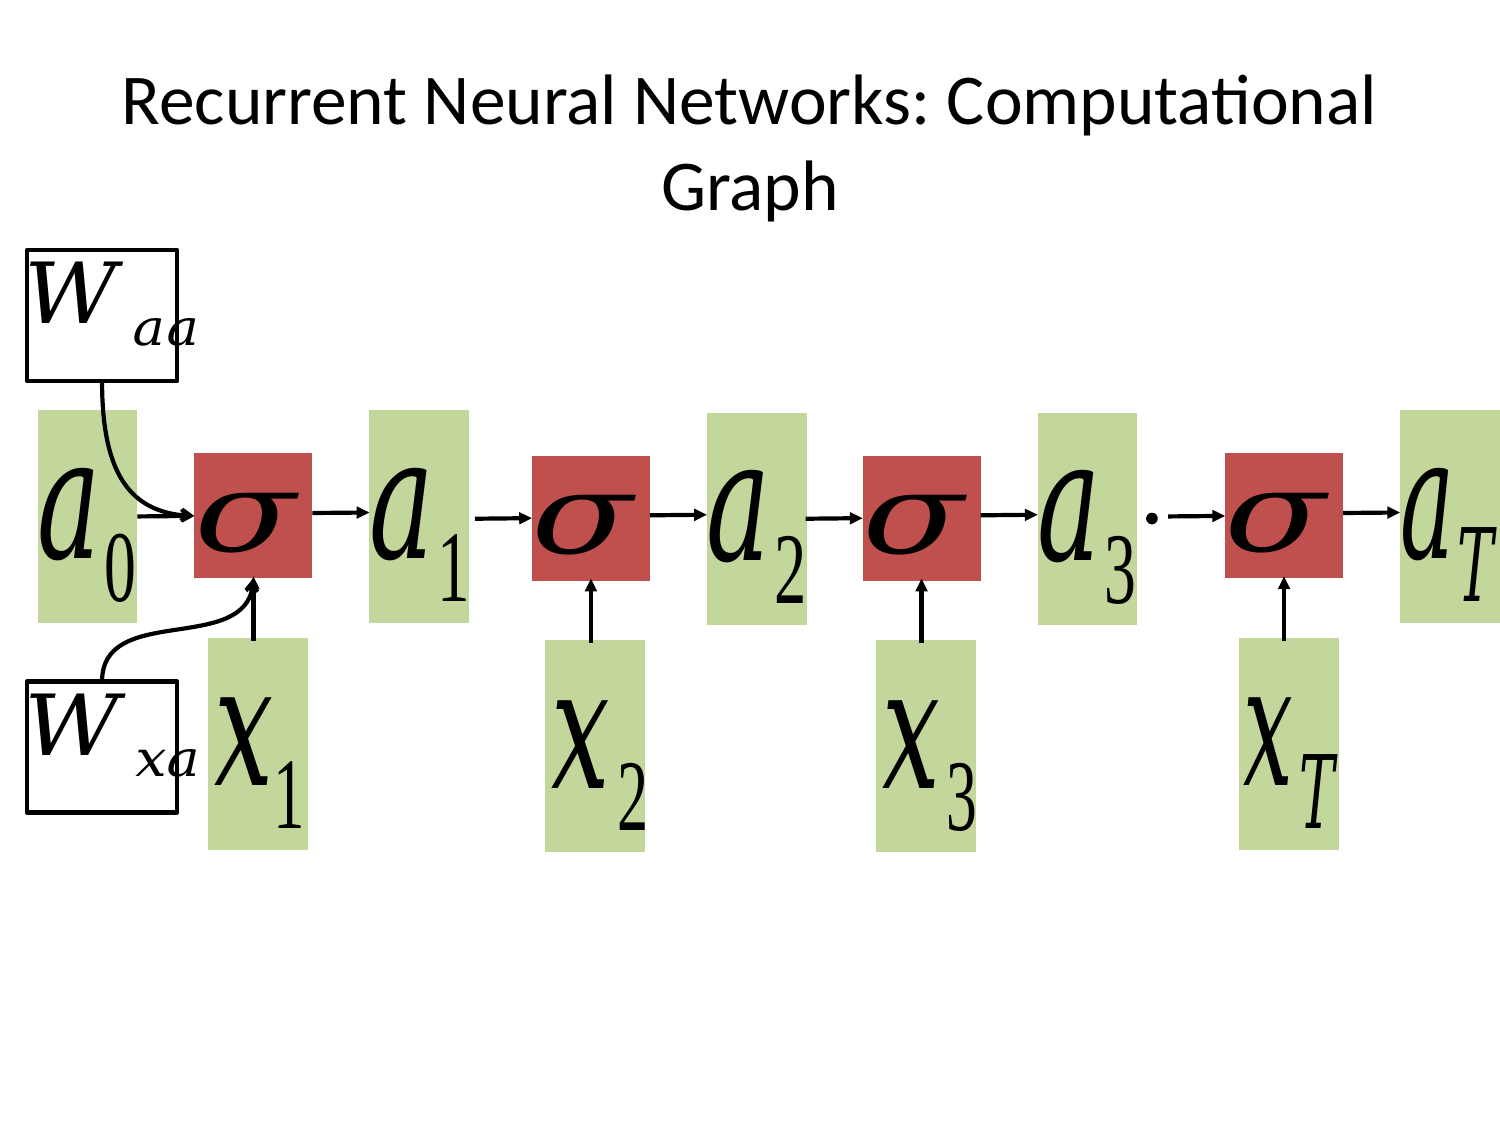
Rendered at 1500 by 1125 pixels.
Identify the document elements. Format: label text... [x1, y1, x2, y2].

text_box [1146, 512, 1158, 525]
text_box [80, 402, 216, 495]
text_box [25, 679, 179, 815]
title Recurrent Neural Networks: Computational Graph [75, 45, 1425, 233]
text_box [25, 248, 179, 383]
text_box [125, 553, 230, 706]
